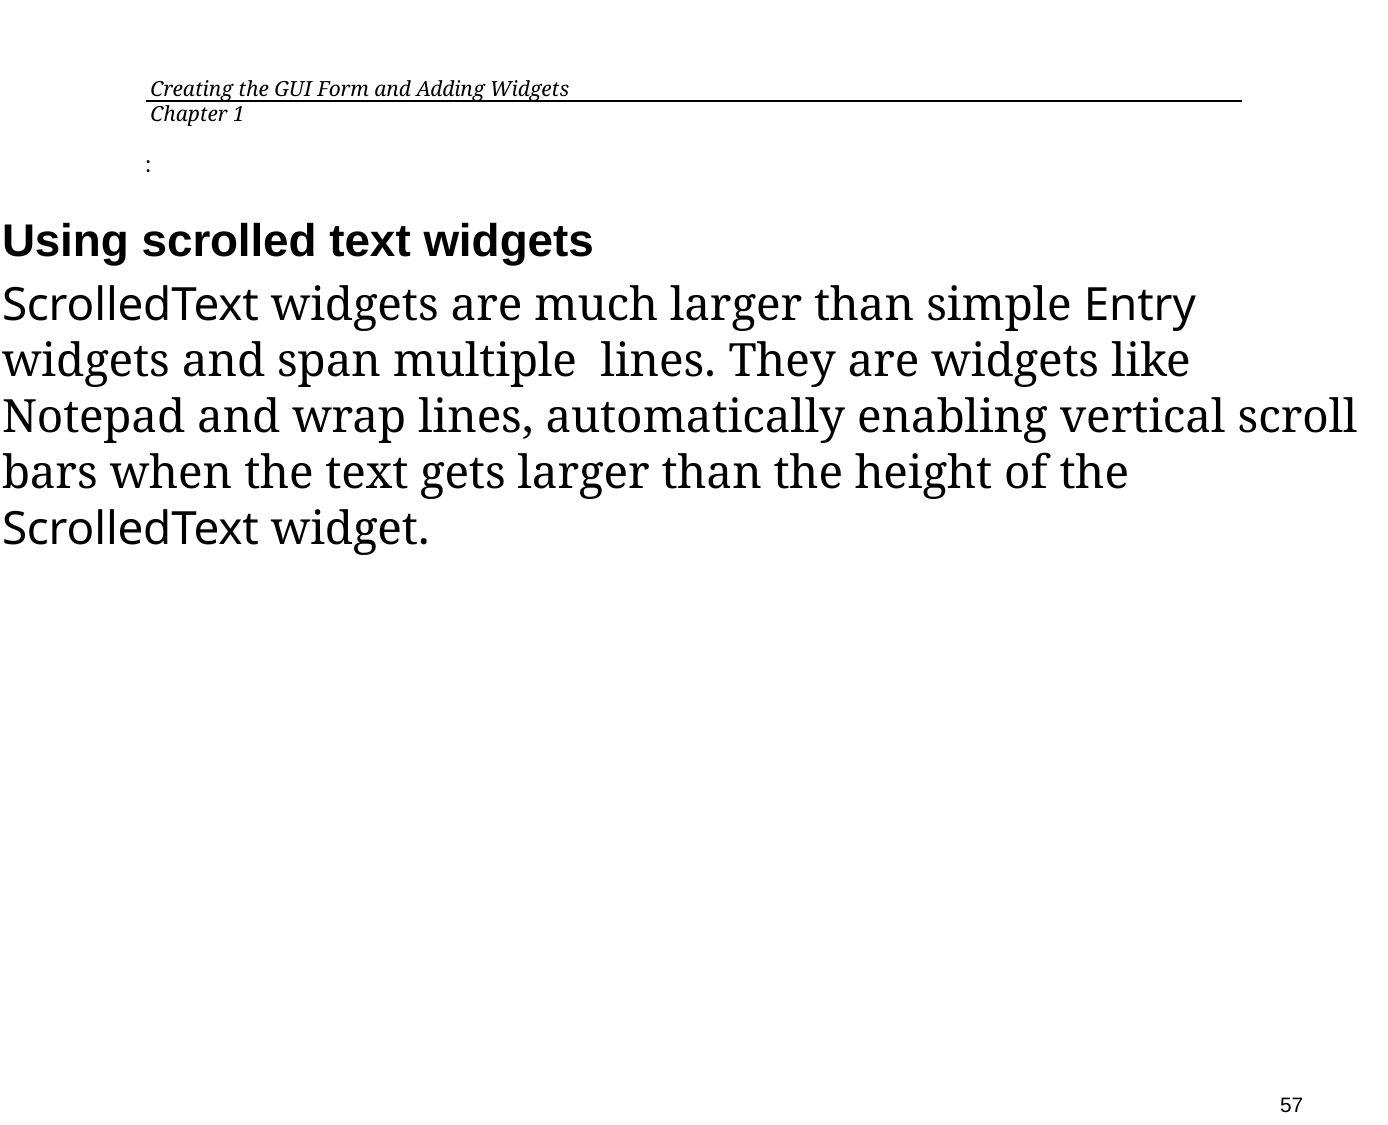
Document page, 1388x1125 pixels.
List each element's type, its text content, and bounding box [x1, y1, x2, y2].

text_box Creating the GUI Form and Adding Widgets Chapter 1 : [143, 73, 1238, 152]
text_box Using scrolled text widgets ScrolledText widgets are much larger than simple Entry widgets and span multiple lines. They are widgets like Notepad and wrap lines, automatically enabling vertical scroll bars when the text gets larger than the height of the ScrolledText widget. [0, 152, 1388, 775]
slide_number 57 [994, 1049, 1319, 1125]
